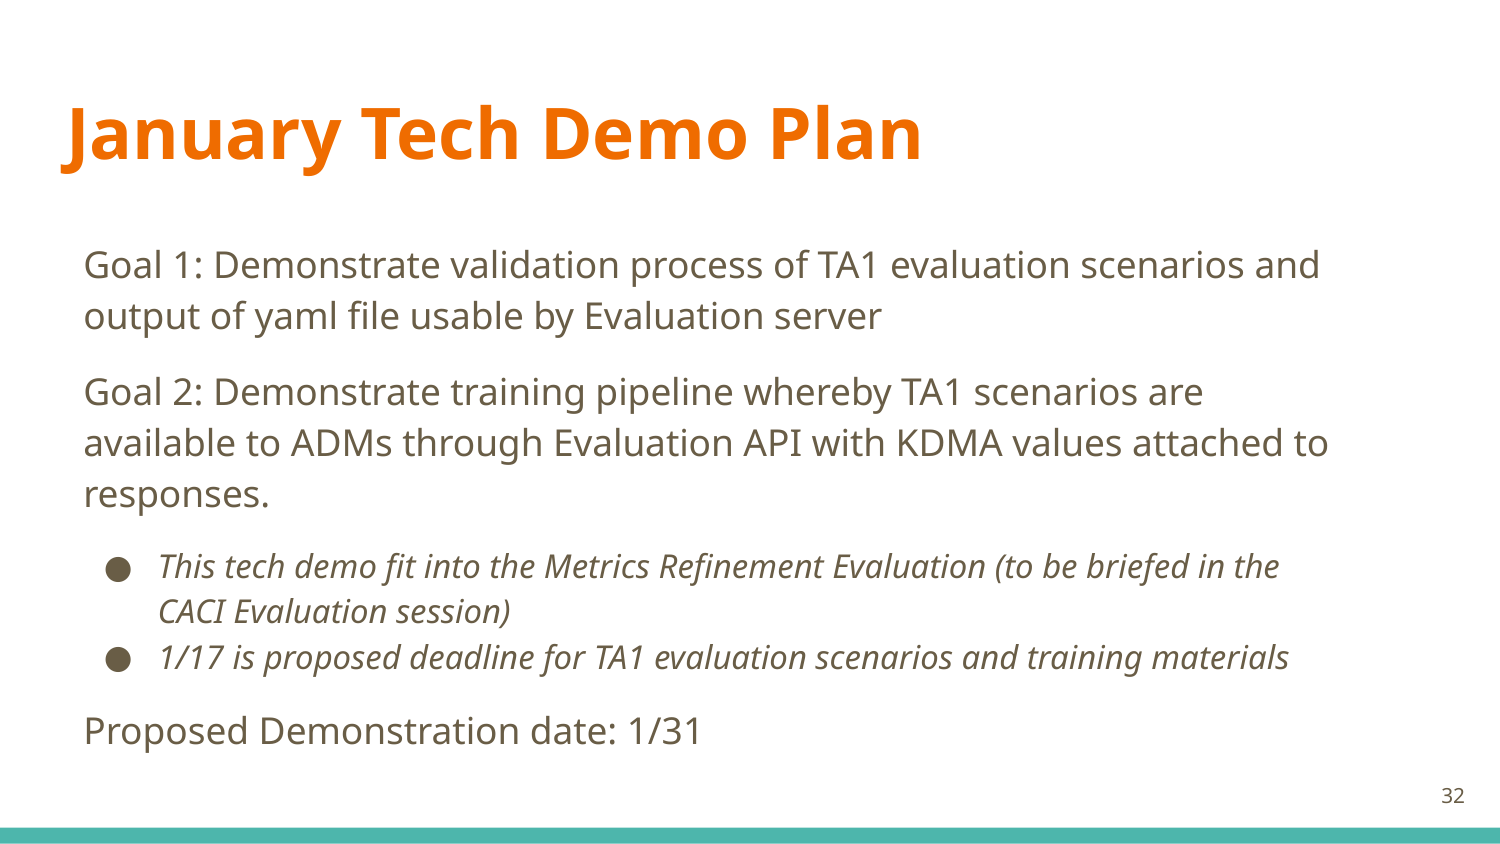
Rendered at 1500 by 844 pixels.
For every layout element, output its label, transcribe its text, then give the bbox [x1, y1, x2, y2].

slide_number 32 [1389, 764, 1480, 830]
list Goal 1: Demonstrate validation process of TA1 evaluation scenarios and output of yaml file usable by Evaluation server Goal 2: Demonstrate training pipeline whereby TA1 scenarios are available to ADMs through Evaluation API with KDMA values attached to responses. This tech demo fit into the Metrics Refinement Evaluation (to be briefed in the CACI Evaluation session) 1/17 is proposed deadline for TA1 evaluation scenarios and training materials Proposed Demonstration date: 1/31 [68, 220, 1368, 773]
title January Tech Demo Plan [51, 72, 1449, 189]
